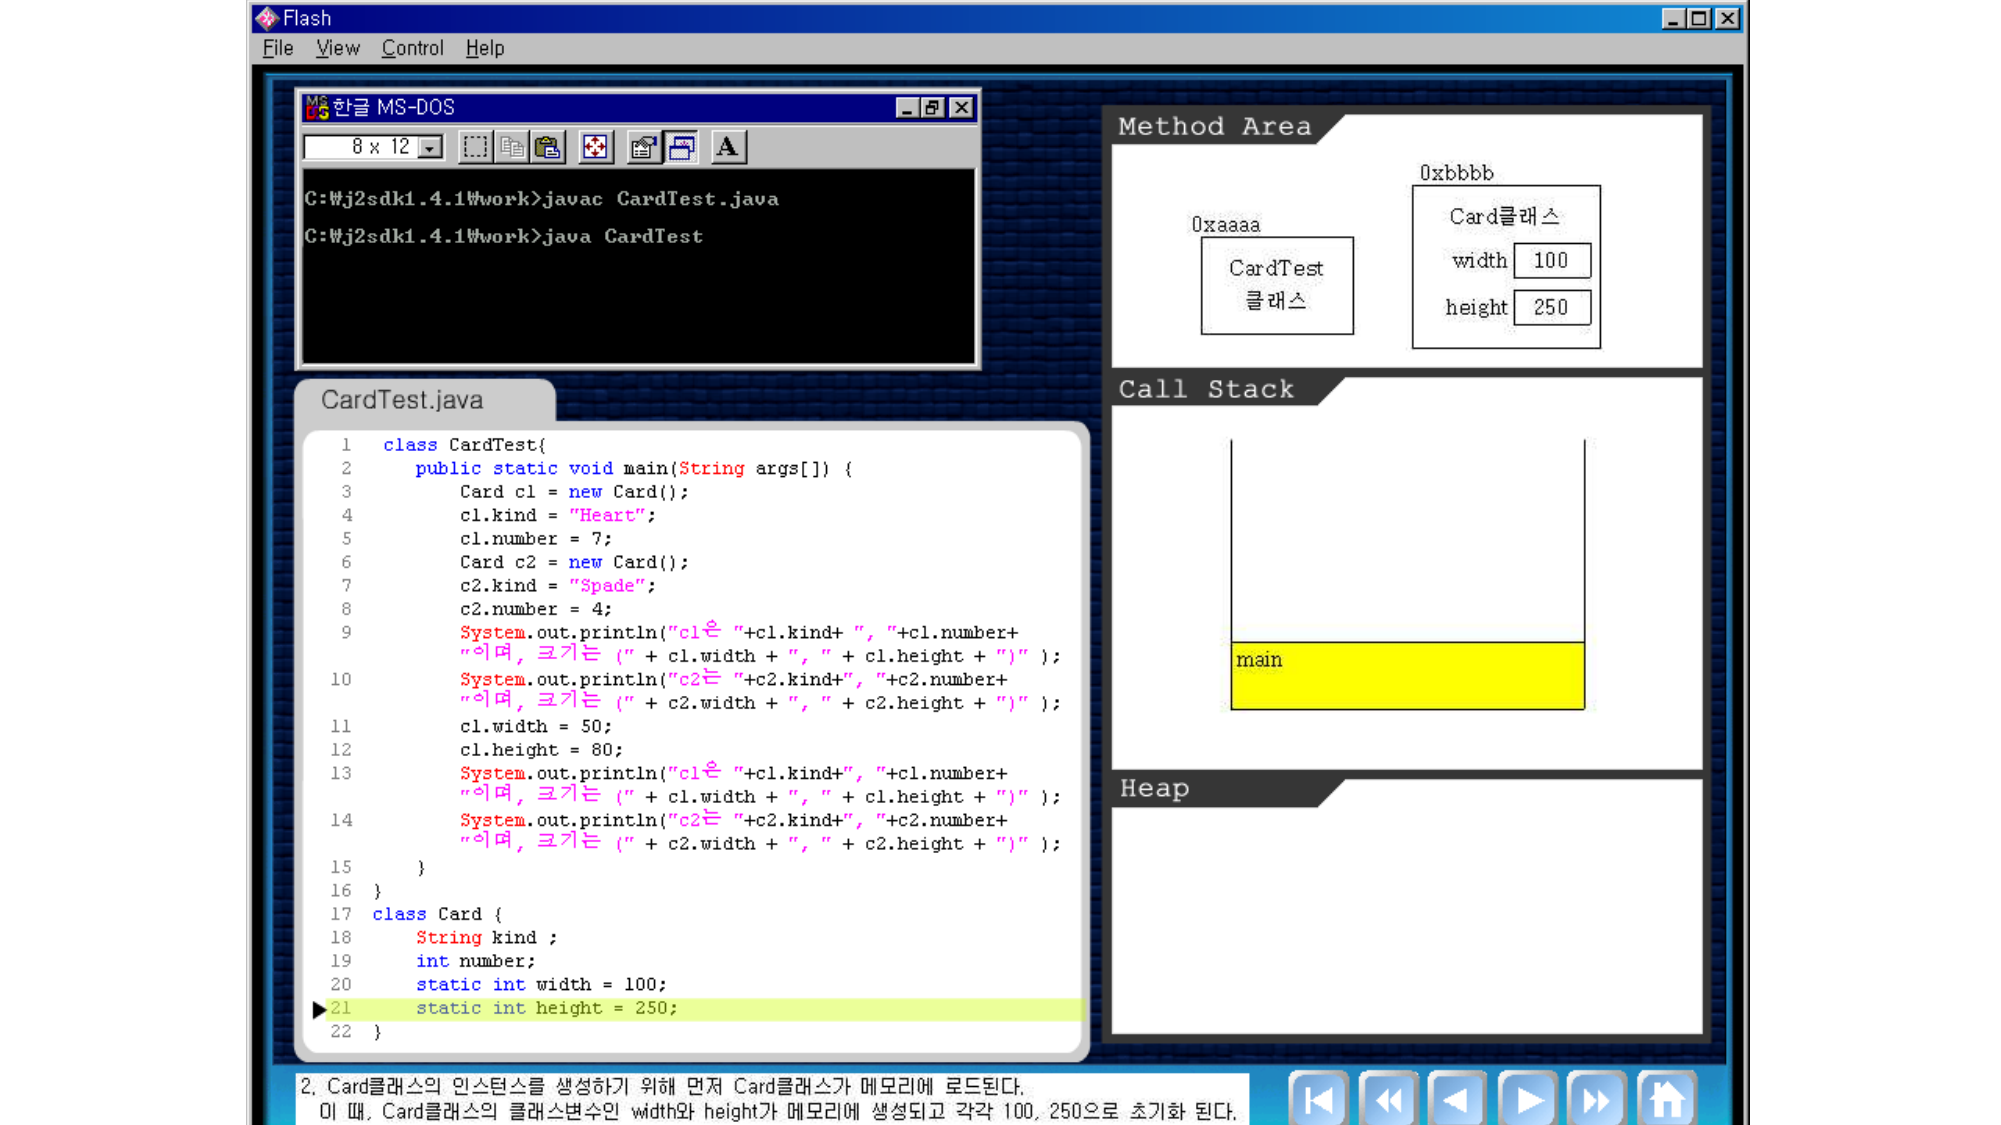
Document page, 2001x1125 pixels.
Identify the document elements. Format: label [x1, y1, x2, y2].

picture [246, 0, 1750, 1125]
